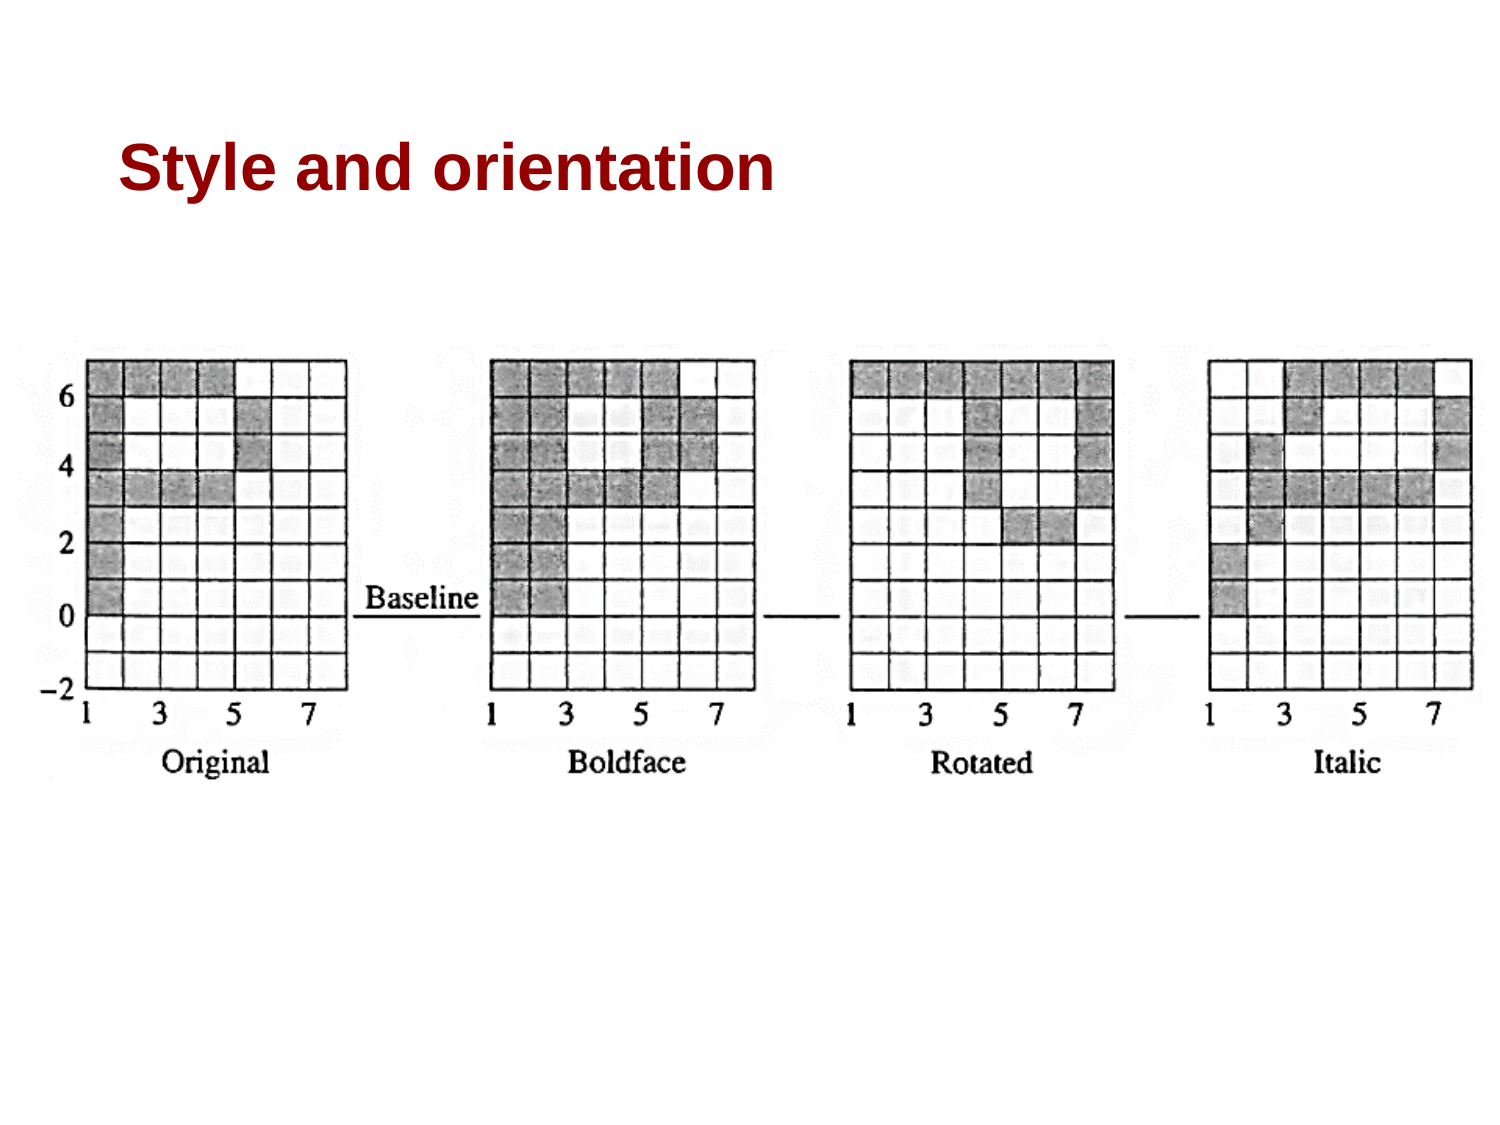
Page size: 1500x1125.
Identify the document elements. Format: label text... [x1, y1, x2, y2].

picture [13, 335, 1487, 790]
title Style and orientation [103, 59, 1397, 278]
